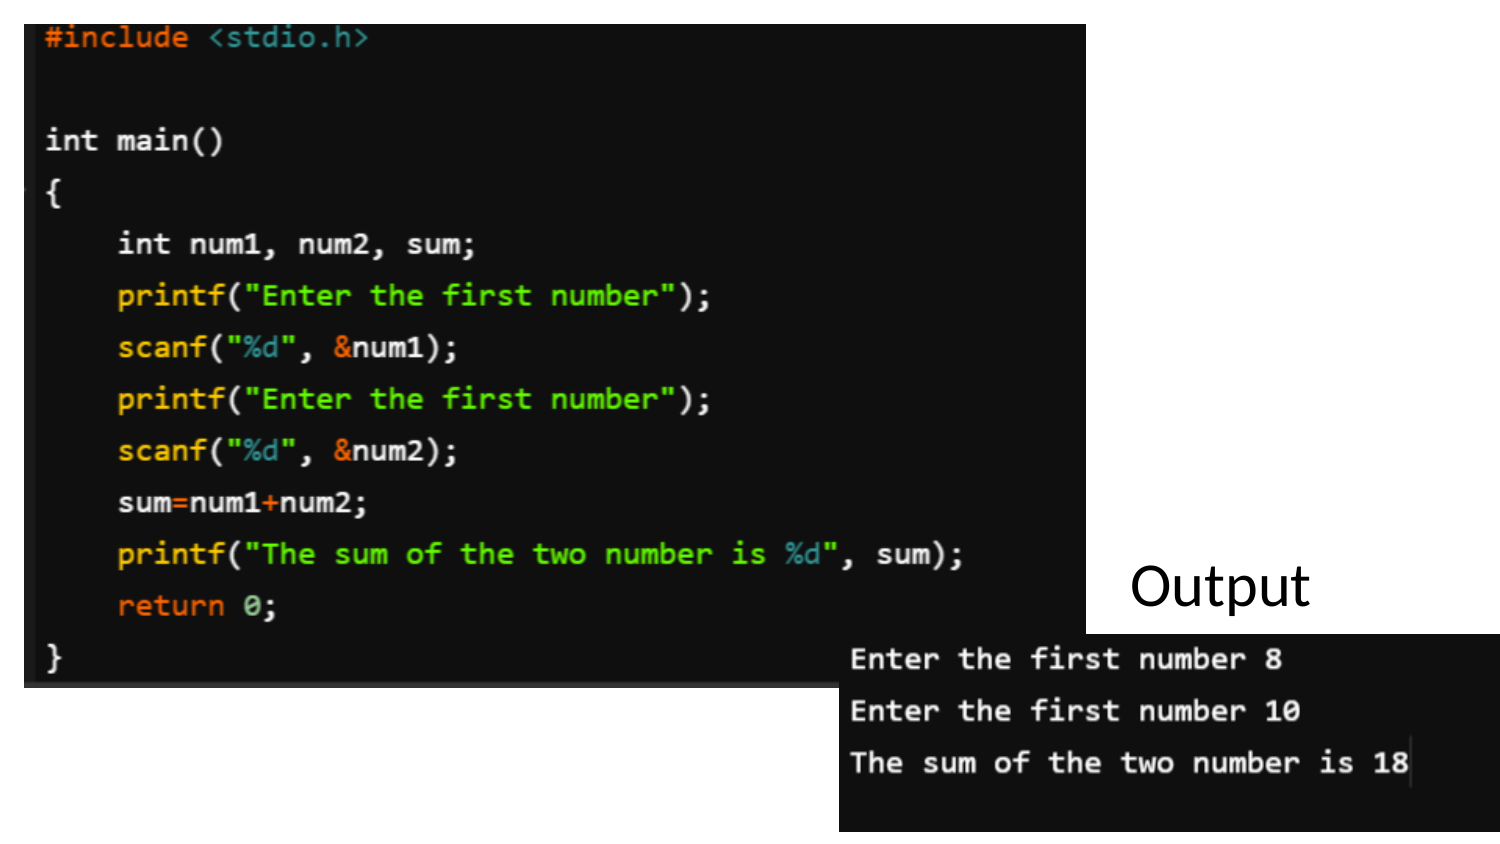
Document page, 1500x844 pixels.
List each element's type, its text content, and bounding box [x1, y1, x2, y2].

picture [24, 24, 1500, 832]
text_box Output [1115, 528, 1430, 633]
